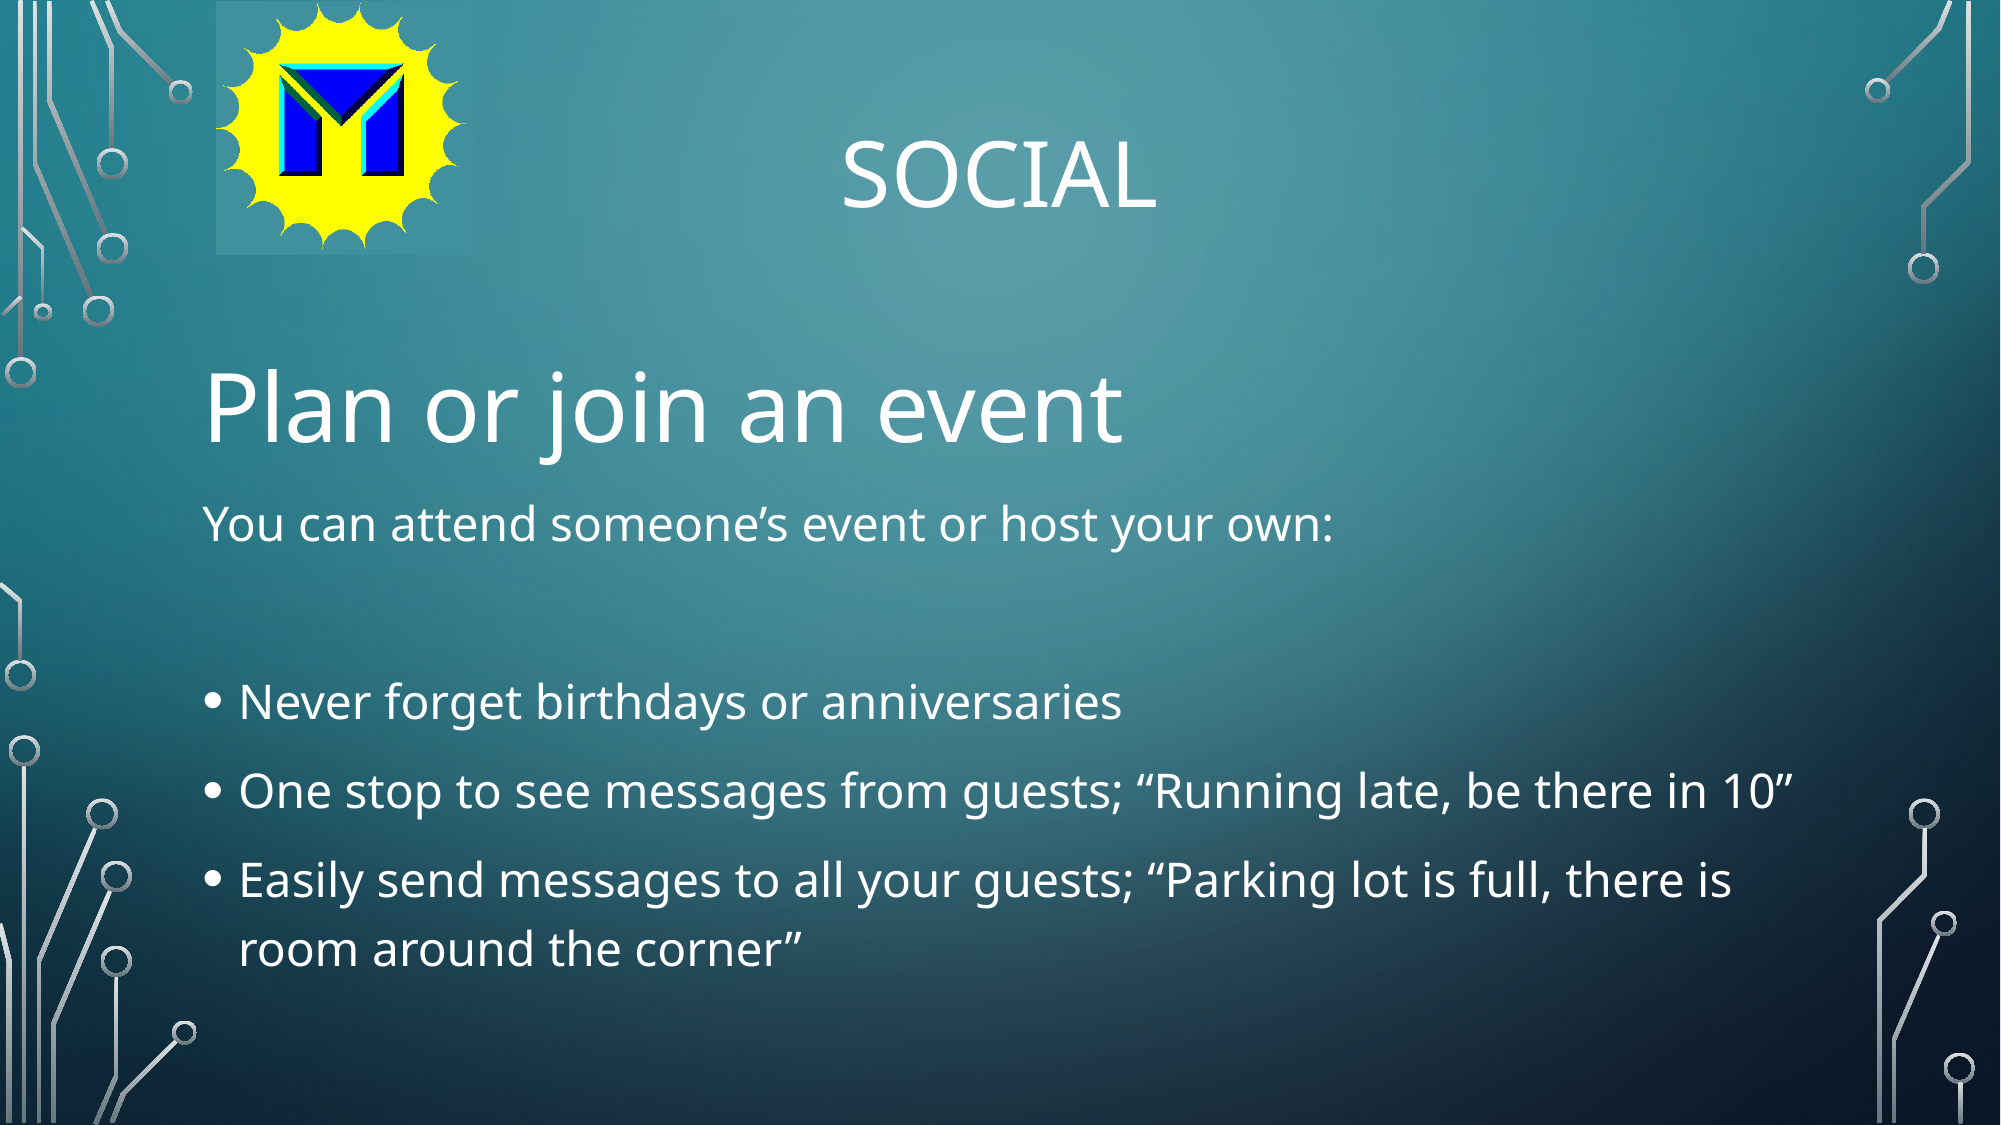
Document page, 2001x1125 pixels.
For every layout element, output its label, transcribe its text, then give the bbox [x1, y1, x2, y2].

list Plan or join an event You can attend someone’s event or host your own: Never forget birthdays or anniversaries One stop to see messages from guests; “Running late, be there in 10” Easily send messages to all your guests; “Parking lot is full, there is room around the corner” [187, 316, 1813, 1000]
title Social [187, 111, 1813, 244]
picture [216, 1, 474, 111]
picture [216, 244, 474, 255]
